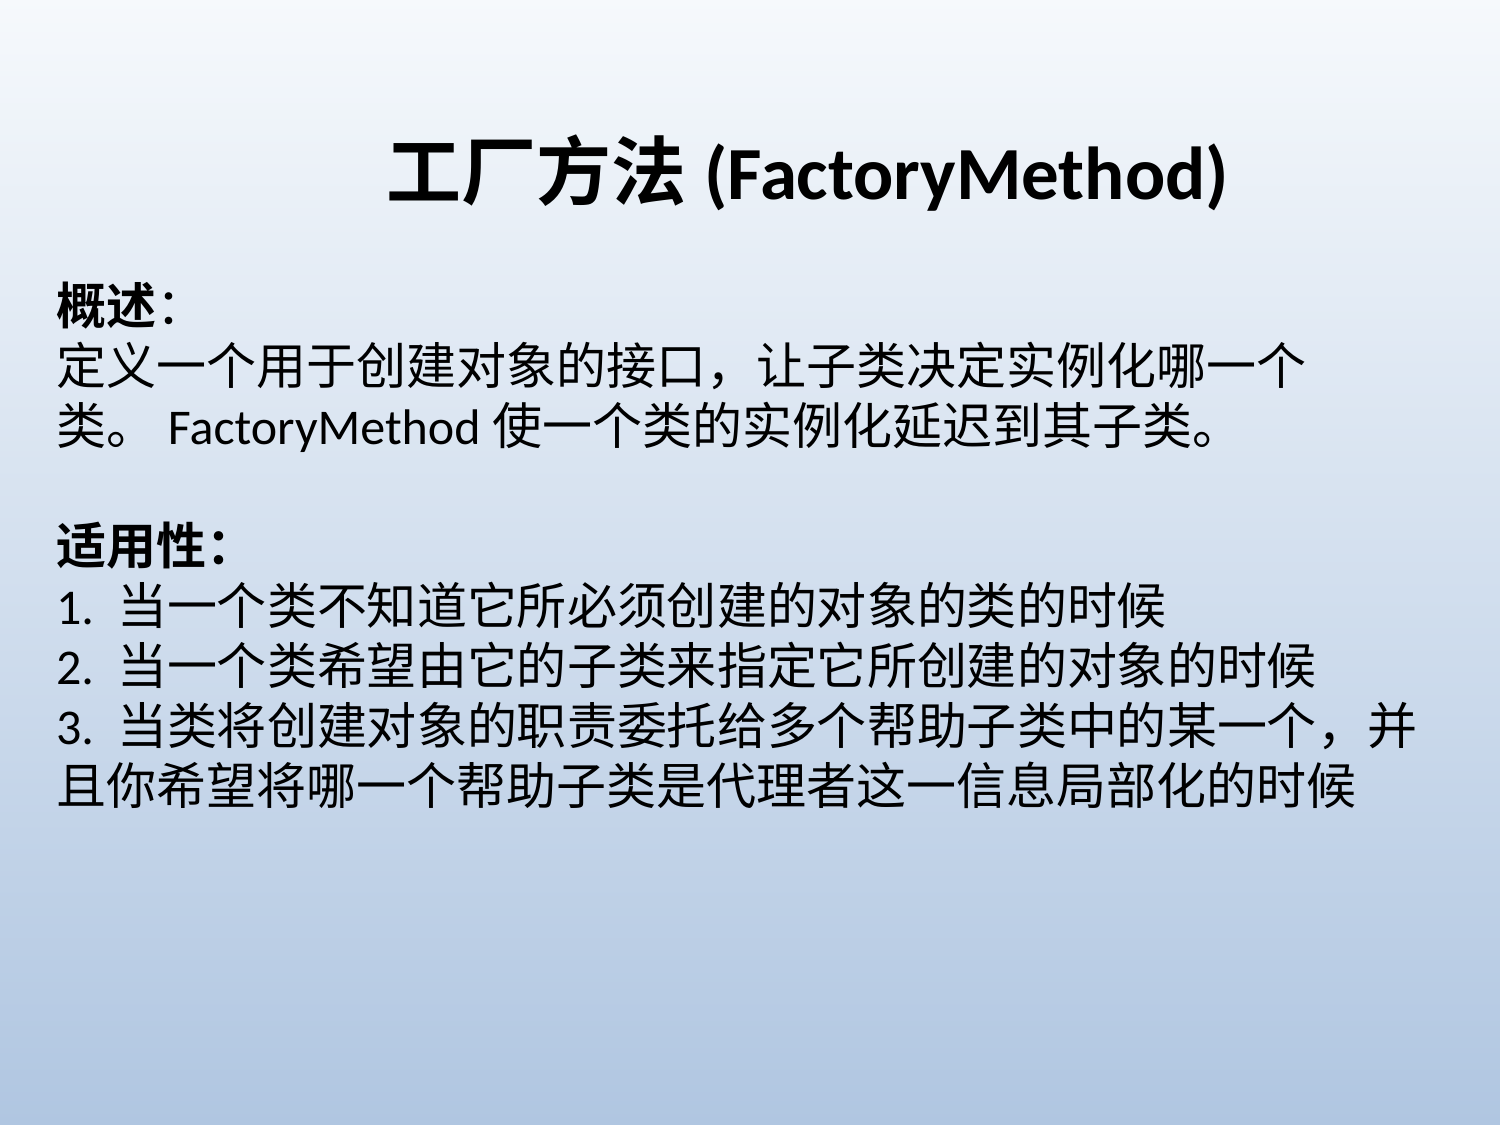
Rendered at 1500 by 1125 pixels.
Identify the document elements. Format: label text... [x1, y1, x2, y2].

text_box 工厂方法(FactoryMethod) [371, 116, 1270, 222]
text_box 概述： 定义一个用于创建对象的接口，让子类决定实例化哪一个类。FactoryMethod使一个类的实例化延迟到其子类。 适用性： 1. 当一个类不知道它所必须创建的对象的类的时候 2. 当一个类希望由它的子类来指定它所创建的对象的时候 3. 当类将创建对象的职责委托给多个帮助子类中的某一个，并且你希望将哪一个帮助子类是代理者这一信息局部化的时候 [41, 267, 1471, 822]
